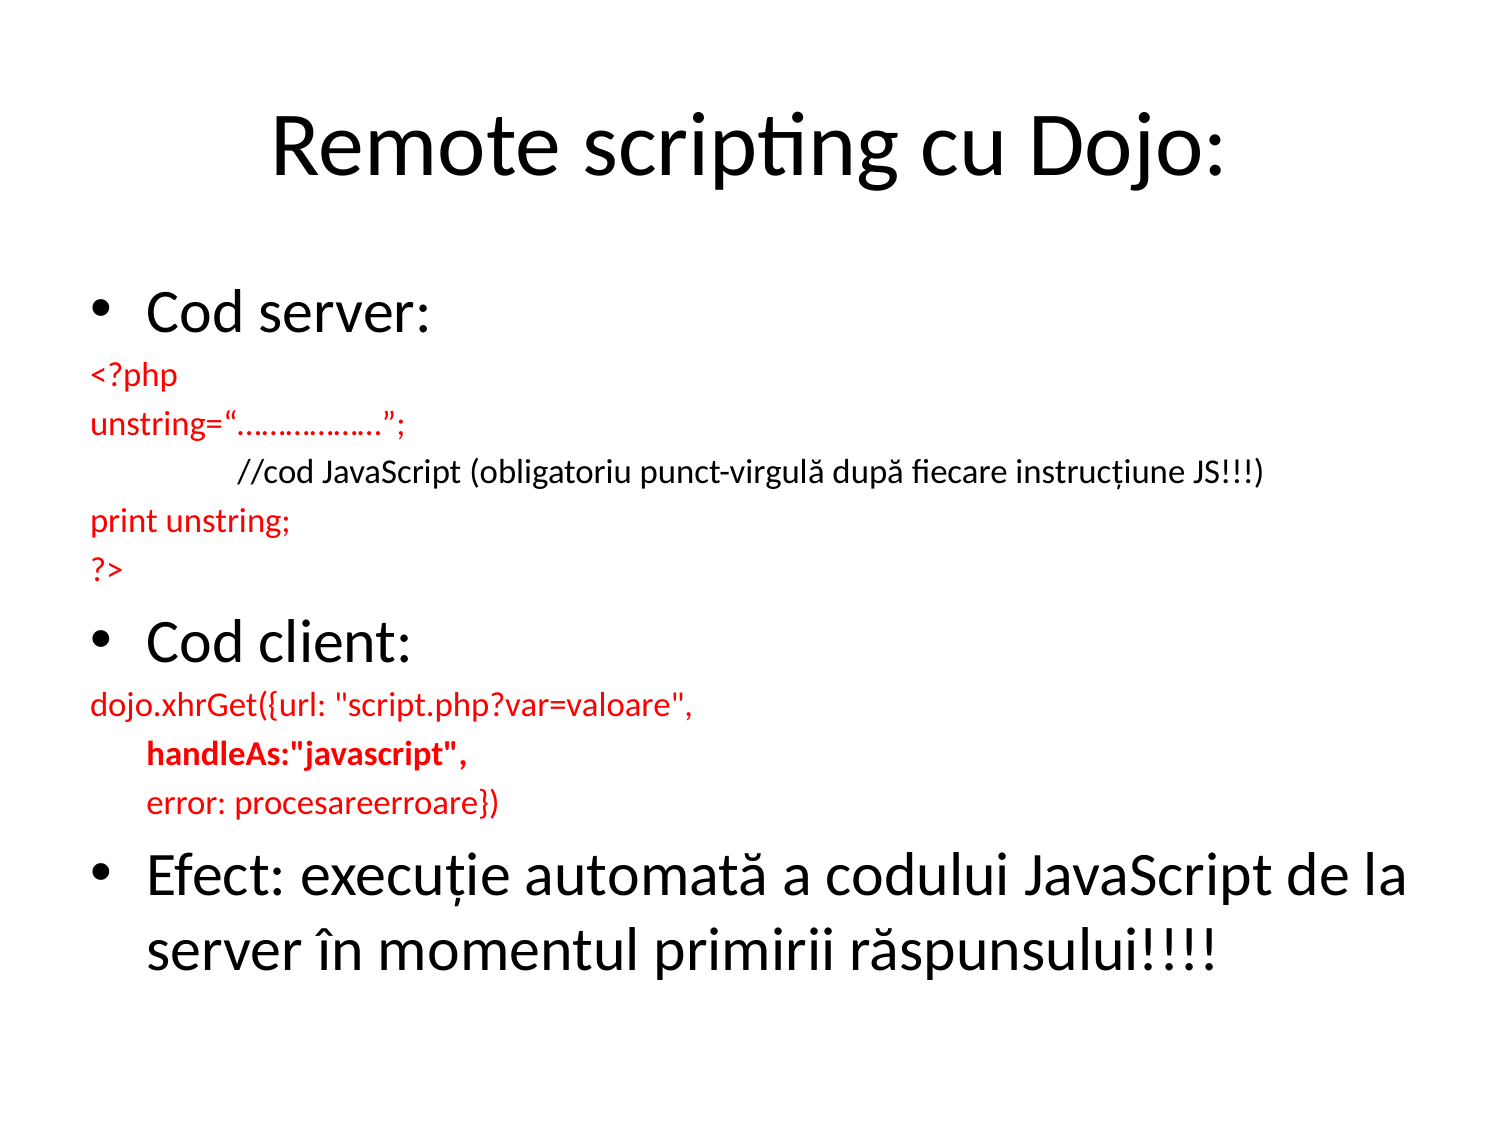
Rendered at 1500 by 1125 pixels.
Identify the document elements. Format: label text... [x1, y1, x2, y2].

list Cod server: <?php unstring=“………………”; //cod JavaScript (obligatoriu punct-virgulă după fiecare instrucțiune JS!!!) print unstring; ?> Cod client: dojo.xhrGet({url: "script.php?var=valoare", handleAs:"javascript", error: procesareerroare}) Efect: execuție automată a codului JavaScript de la server în momentul primirii răspunsului!!!! [75, 262, 1425, 1005]
title Remote scripting cu Dojo: [75, 45, 1425, 233]
